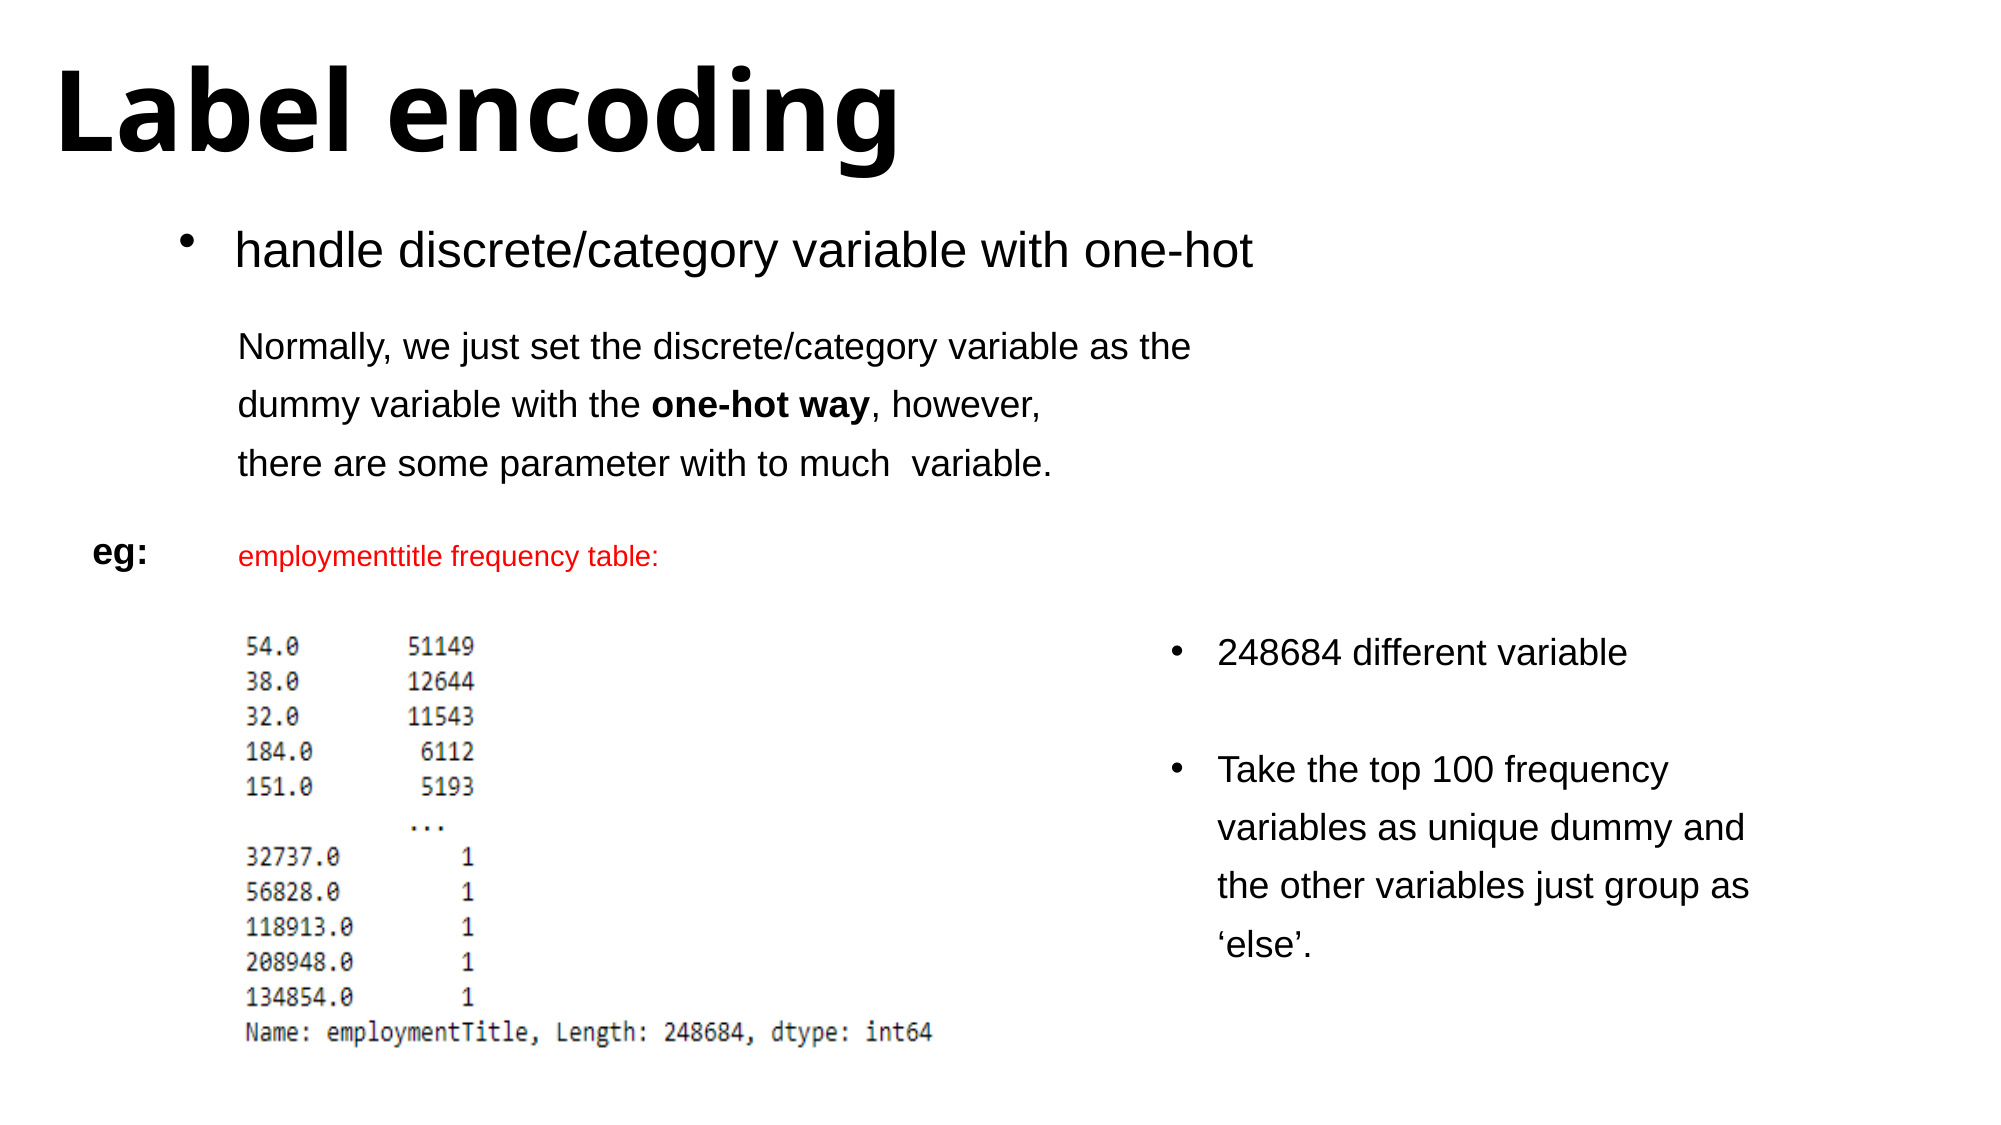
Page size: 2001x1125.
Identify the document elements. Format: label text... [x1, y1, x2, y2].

text_box employmenttitle frequency table: [223, 529, 676, 580]
title Label encoding [37, 6, 1763, 224]
text_box handle discrete/category variable with one-hot [163, 169, 1837, 289]
picture [237, 631, 951, 1056]
text_box Normally, we just set the discrete/category variable as the dummy variable with the one-hot way, however, there are some parameter with to much variable. [222, 301, 1235, 492]
text_box 248684 different variable Take the top 100 frequency variables as unique dummy and the other variables just group as ‘else’. [1155, 606, 1789, 973]
text_box eg: [77, 506, 164, 580]
